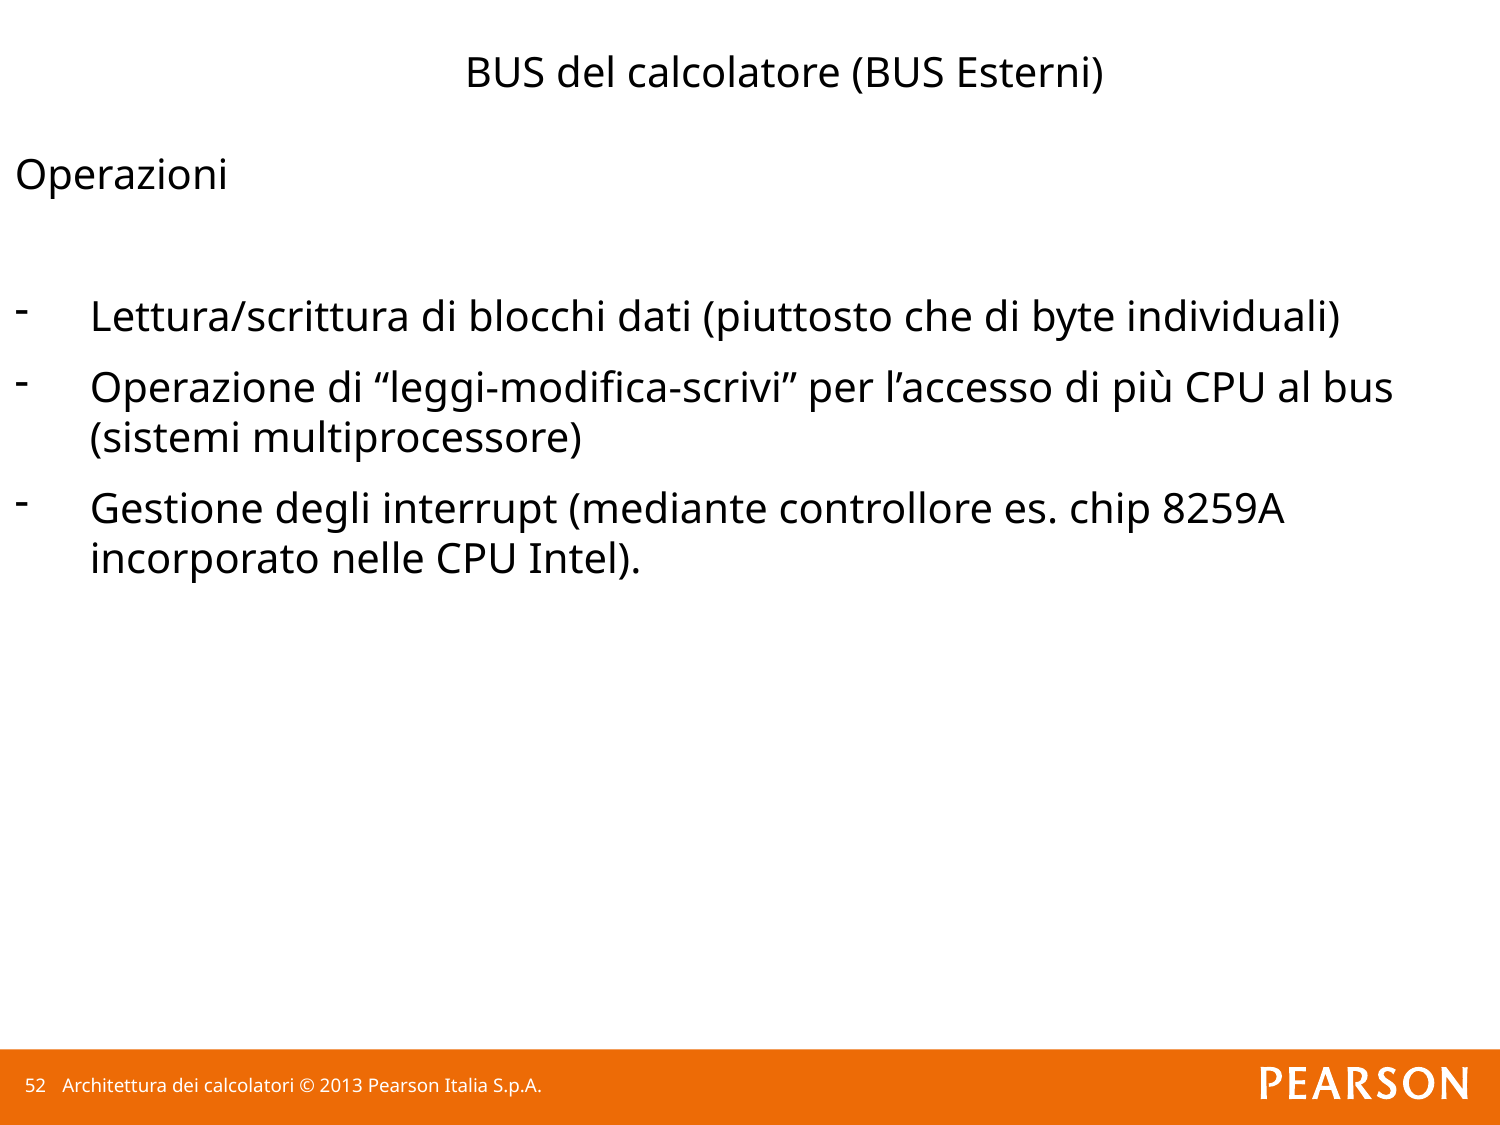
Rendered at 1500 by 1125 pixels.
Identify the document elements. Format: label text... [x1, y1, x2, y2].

slide_number 51 [24, 1073, 80, 1104]
text_box Operazioni Lettura/scrittura di blocchi dati (piuttosto che di byte individuali) Operazione di “leggi-modifica-scrivi” per l’accesso di più CPU al bus (sistemi multiprocessore) Gestione degli interrupt (mediante controllore es. chip 8259A incorporato nelle CPU Intel). [0, 141, 1425, 731]
footer Architettura dei calcolatori © 2013 Pearson Italia S.p.A. [80, 1073, 881, 1104]
text_box BUS del calcolatore (BUS Esterni) [449, 38, 1330, 104]
